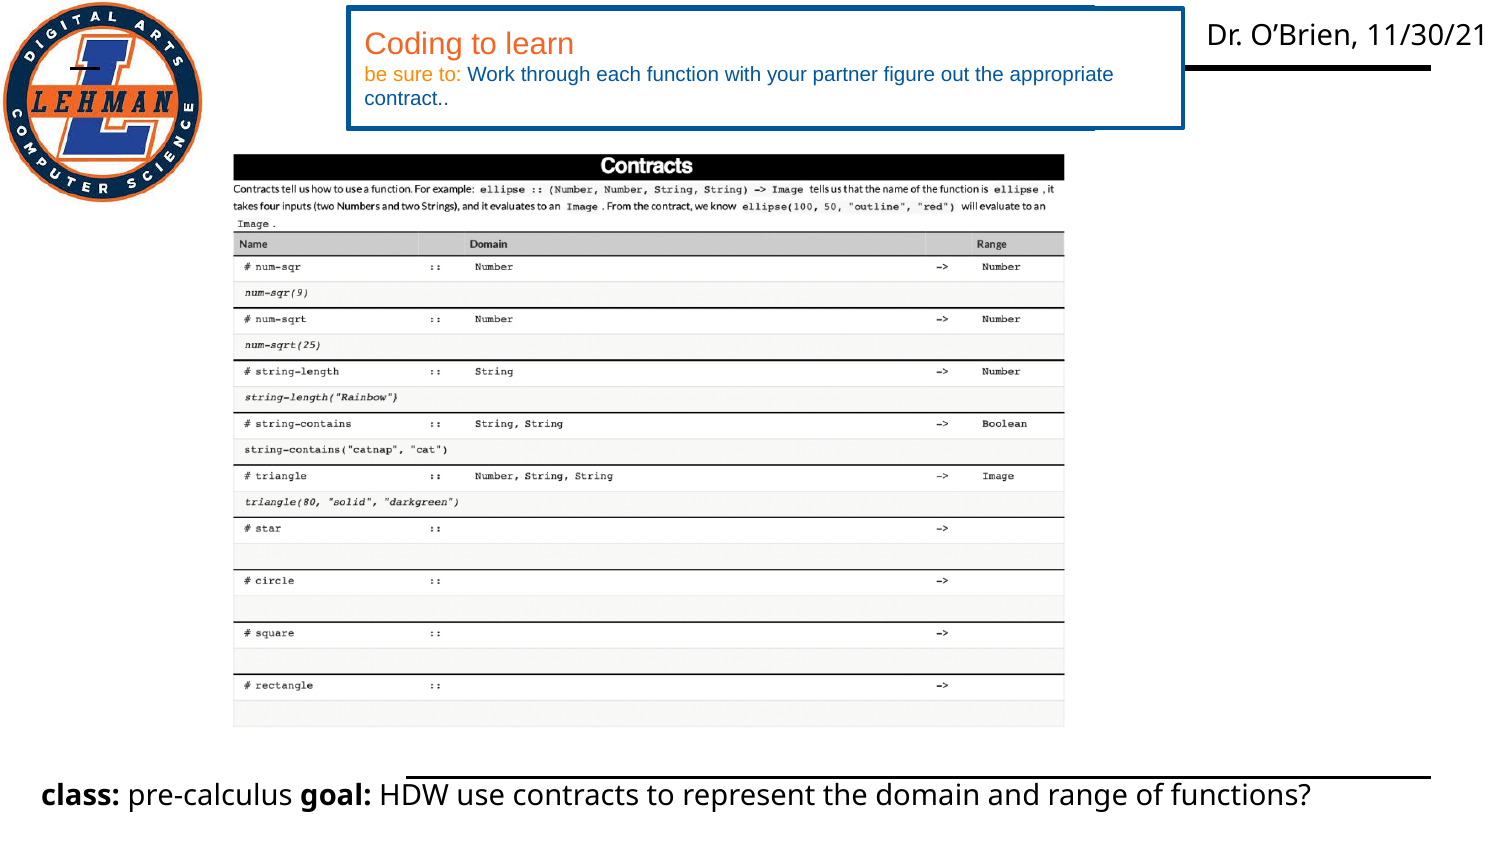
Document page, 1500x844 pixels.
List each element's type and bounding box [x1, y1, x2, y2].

picture [0, 0, 204, 204]
text_box [347, 6, 1184, 130]
picture [222, 19, 1087, 844]
